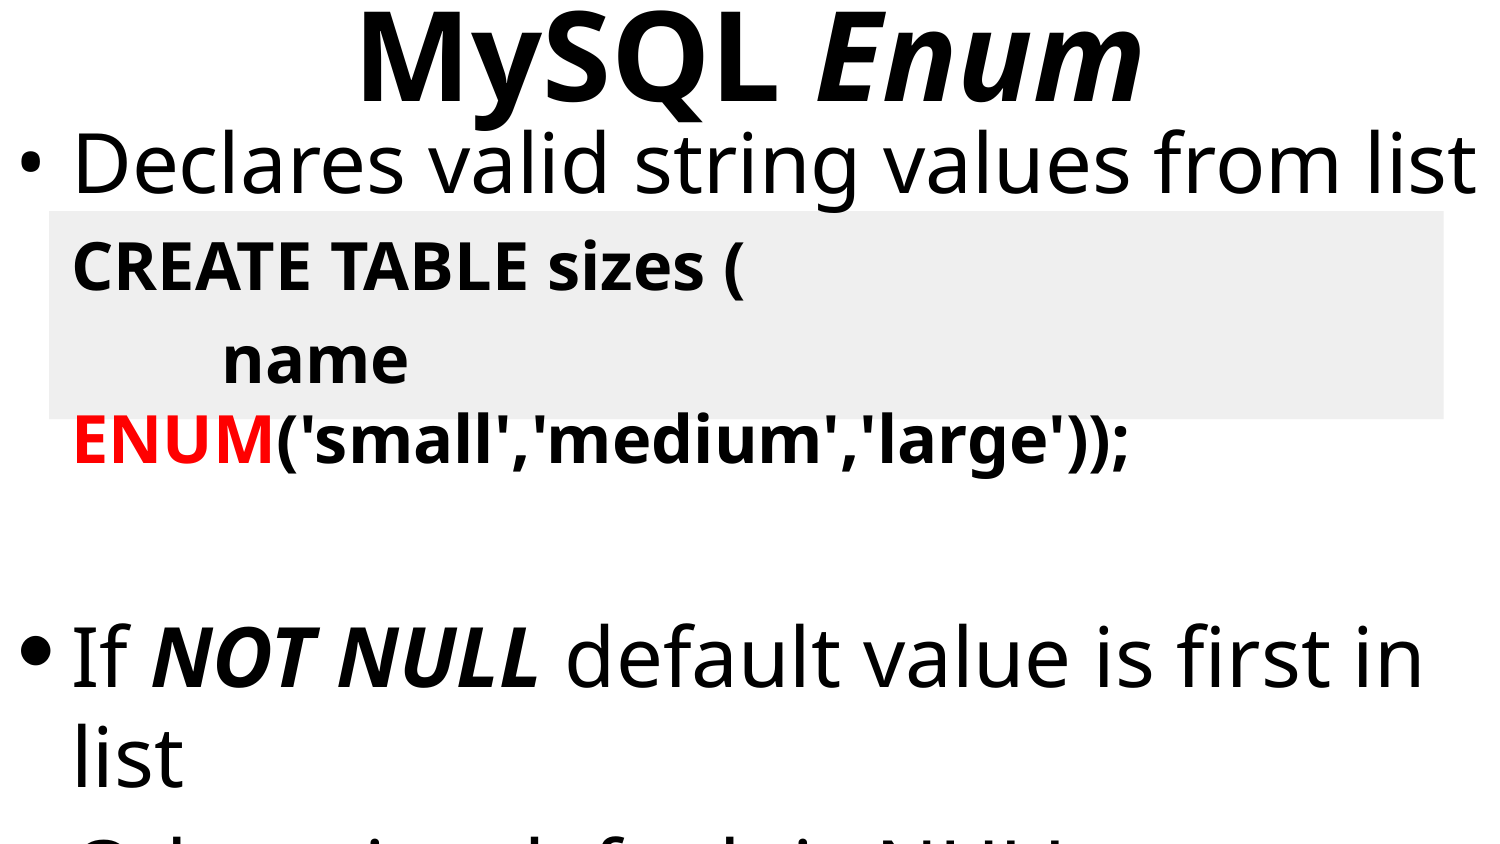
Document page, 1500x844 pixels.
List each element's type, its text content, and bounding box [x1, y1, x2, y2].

title MySQL Enum [0, 0, 1500, 103]
list Declares valid string values from list CREATE TABLE sizes ( name ENUM('small','medium','large')); If NOT NULL default value is first in list Otherwise default is NULL Not all databases support ENUM keyword [0, 103, 1500, 844]
